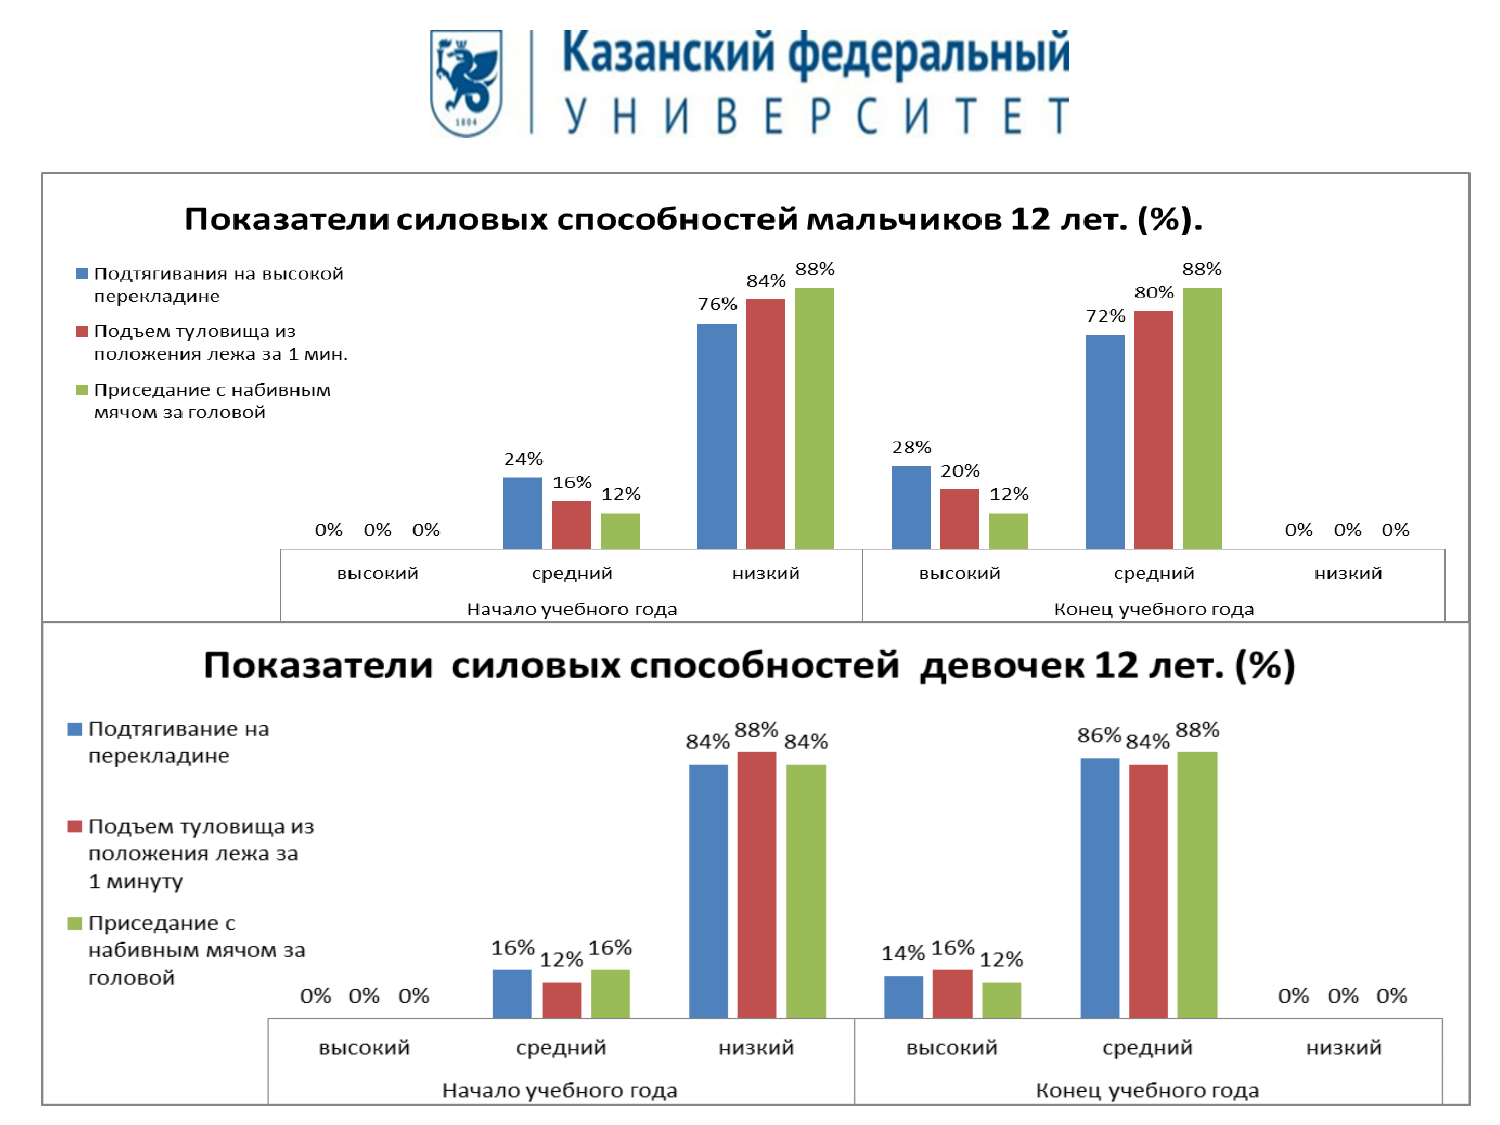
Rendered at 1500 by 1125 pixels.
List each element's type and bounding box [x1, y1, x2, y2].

picture [41, 172, 1471, 1107]
picture [430, 30, 1070, 138]
